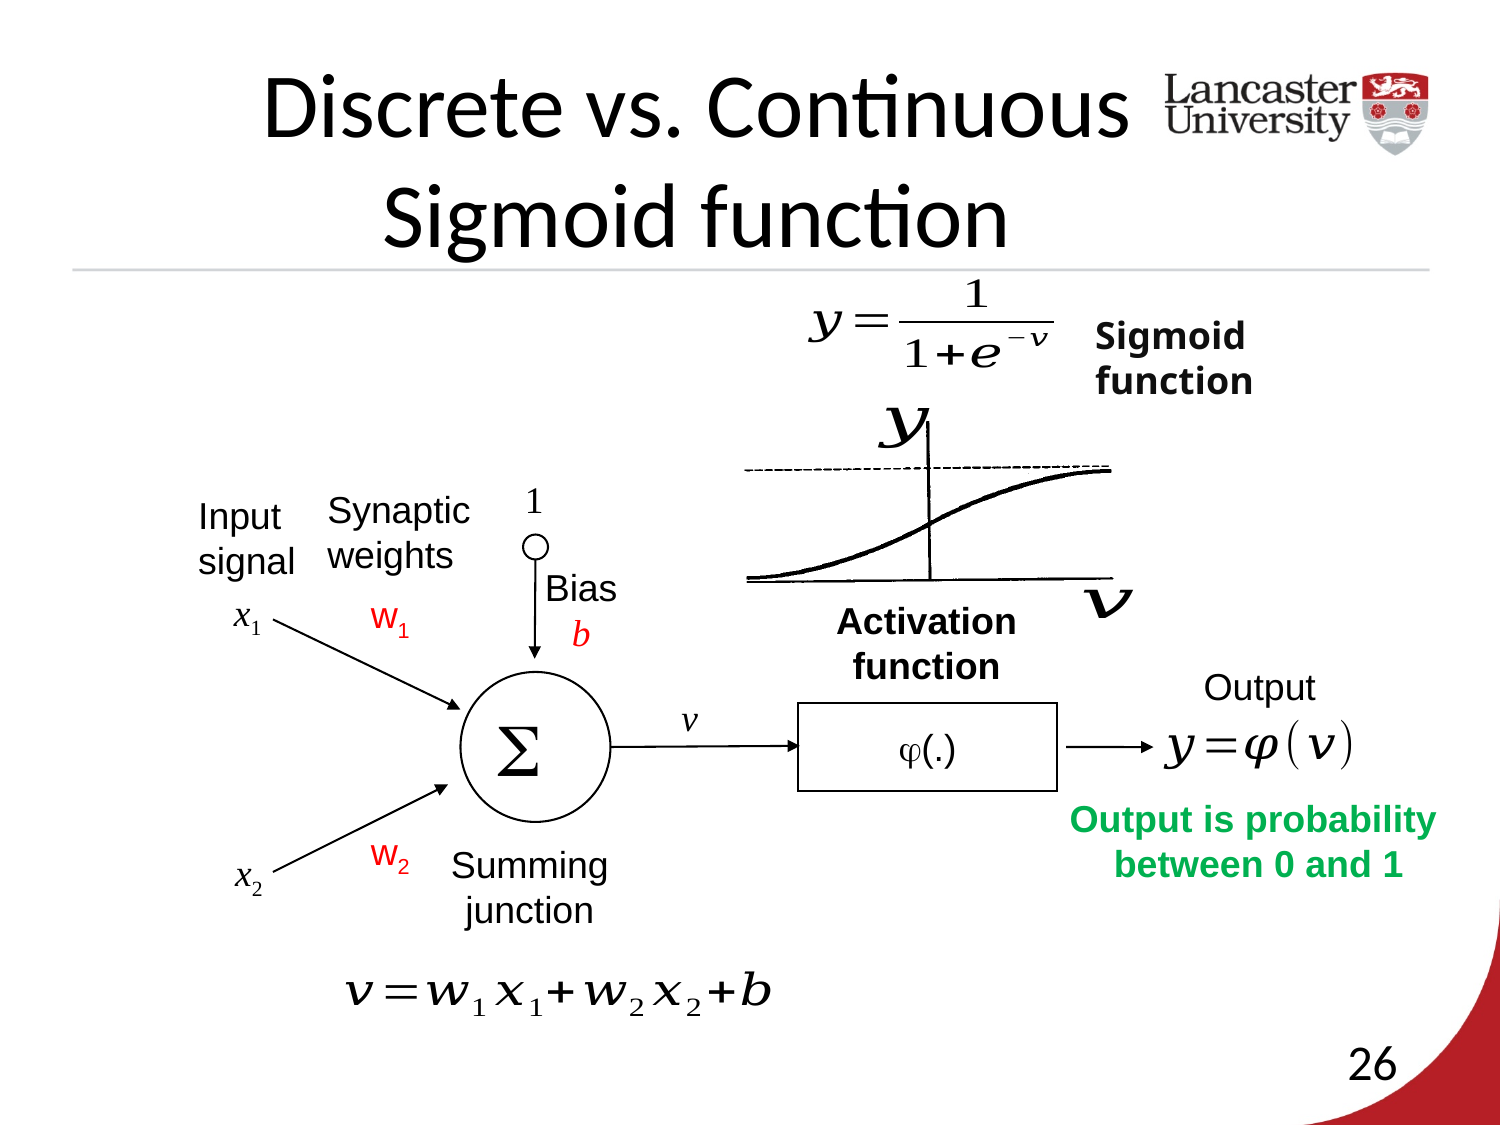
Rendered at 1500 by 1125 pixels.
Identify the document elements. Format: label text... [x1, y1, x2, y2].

text_box Summing junction [435, 834, 624, 939]
text_box [272, 619, 461, 710]
text_box [714, 739, 798, 753]
text_box 26 [962, 1023, 1413, 1083]
text_box  [460, 671, 611, 822]
text_box Synaptic weights [312, 478, 486, 583]
text_box x2 [220, 841, 319, 908]
text_box Bias b [553, 556, 633, 662]
text_box w1 [356, 583, 425, 650]
text_box x1 [219, 581, 317, 648]
text_box [376, 784, 448, 820]
text_box (.) [798, 703, 1058, 791]
text_box v [666, 686, 714, 747]
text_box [522, 534, 549, 659]
picture [0, 0, 1500, 1125]
text_box 1 [510, 468, 608, 529]
text_box [1066, 740, 1154, 754]
text_box Input signal [183, 484, 311, 590]
text_box Sigmoid function [1080, 304, 1402, 410]
text_box w2 [356, 820, 425, 887]
text_box Discrete vs. Continuous Sigmoid function [0, 38, 1401, 226]
text_box Output [1188, 656, 1331, 716]
text_box Output is probability between 0 and 1 [1054, 787, 1463, 892]
text_box Activation function [821, 616, 1033, 695]
